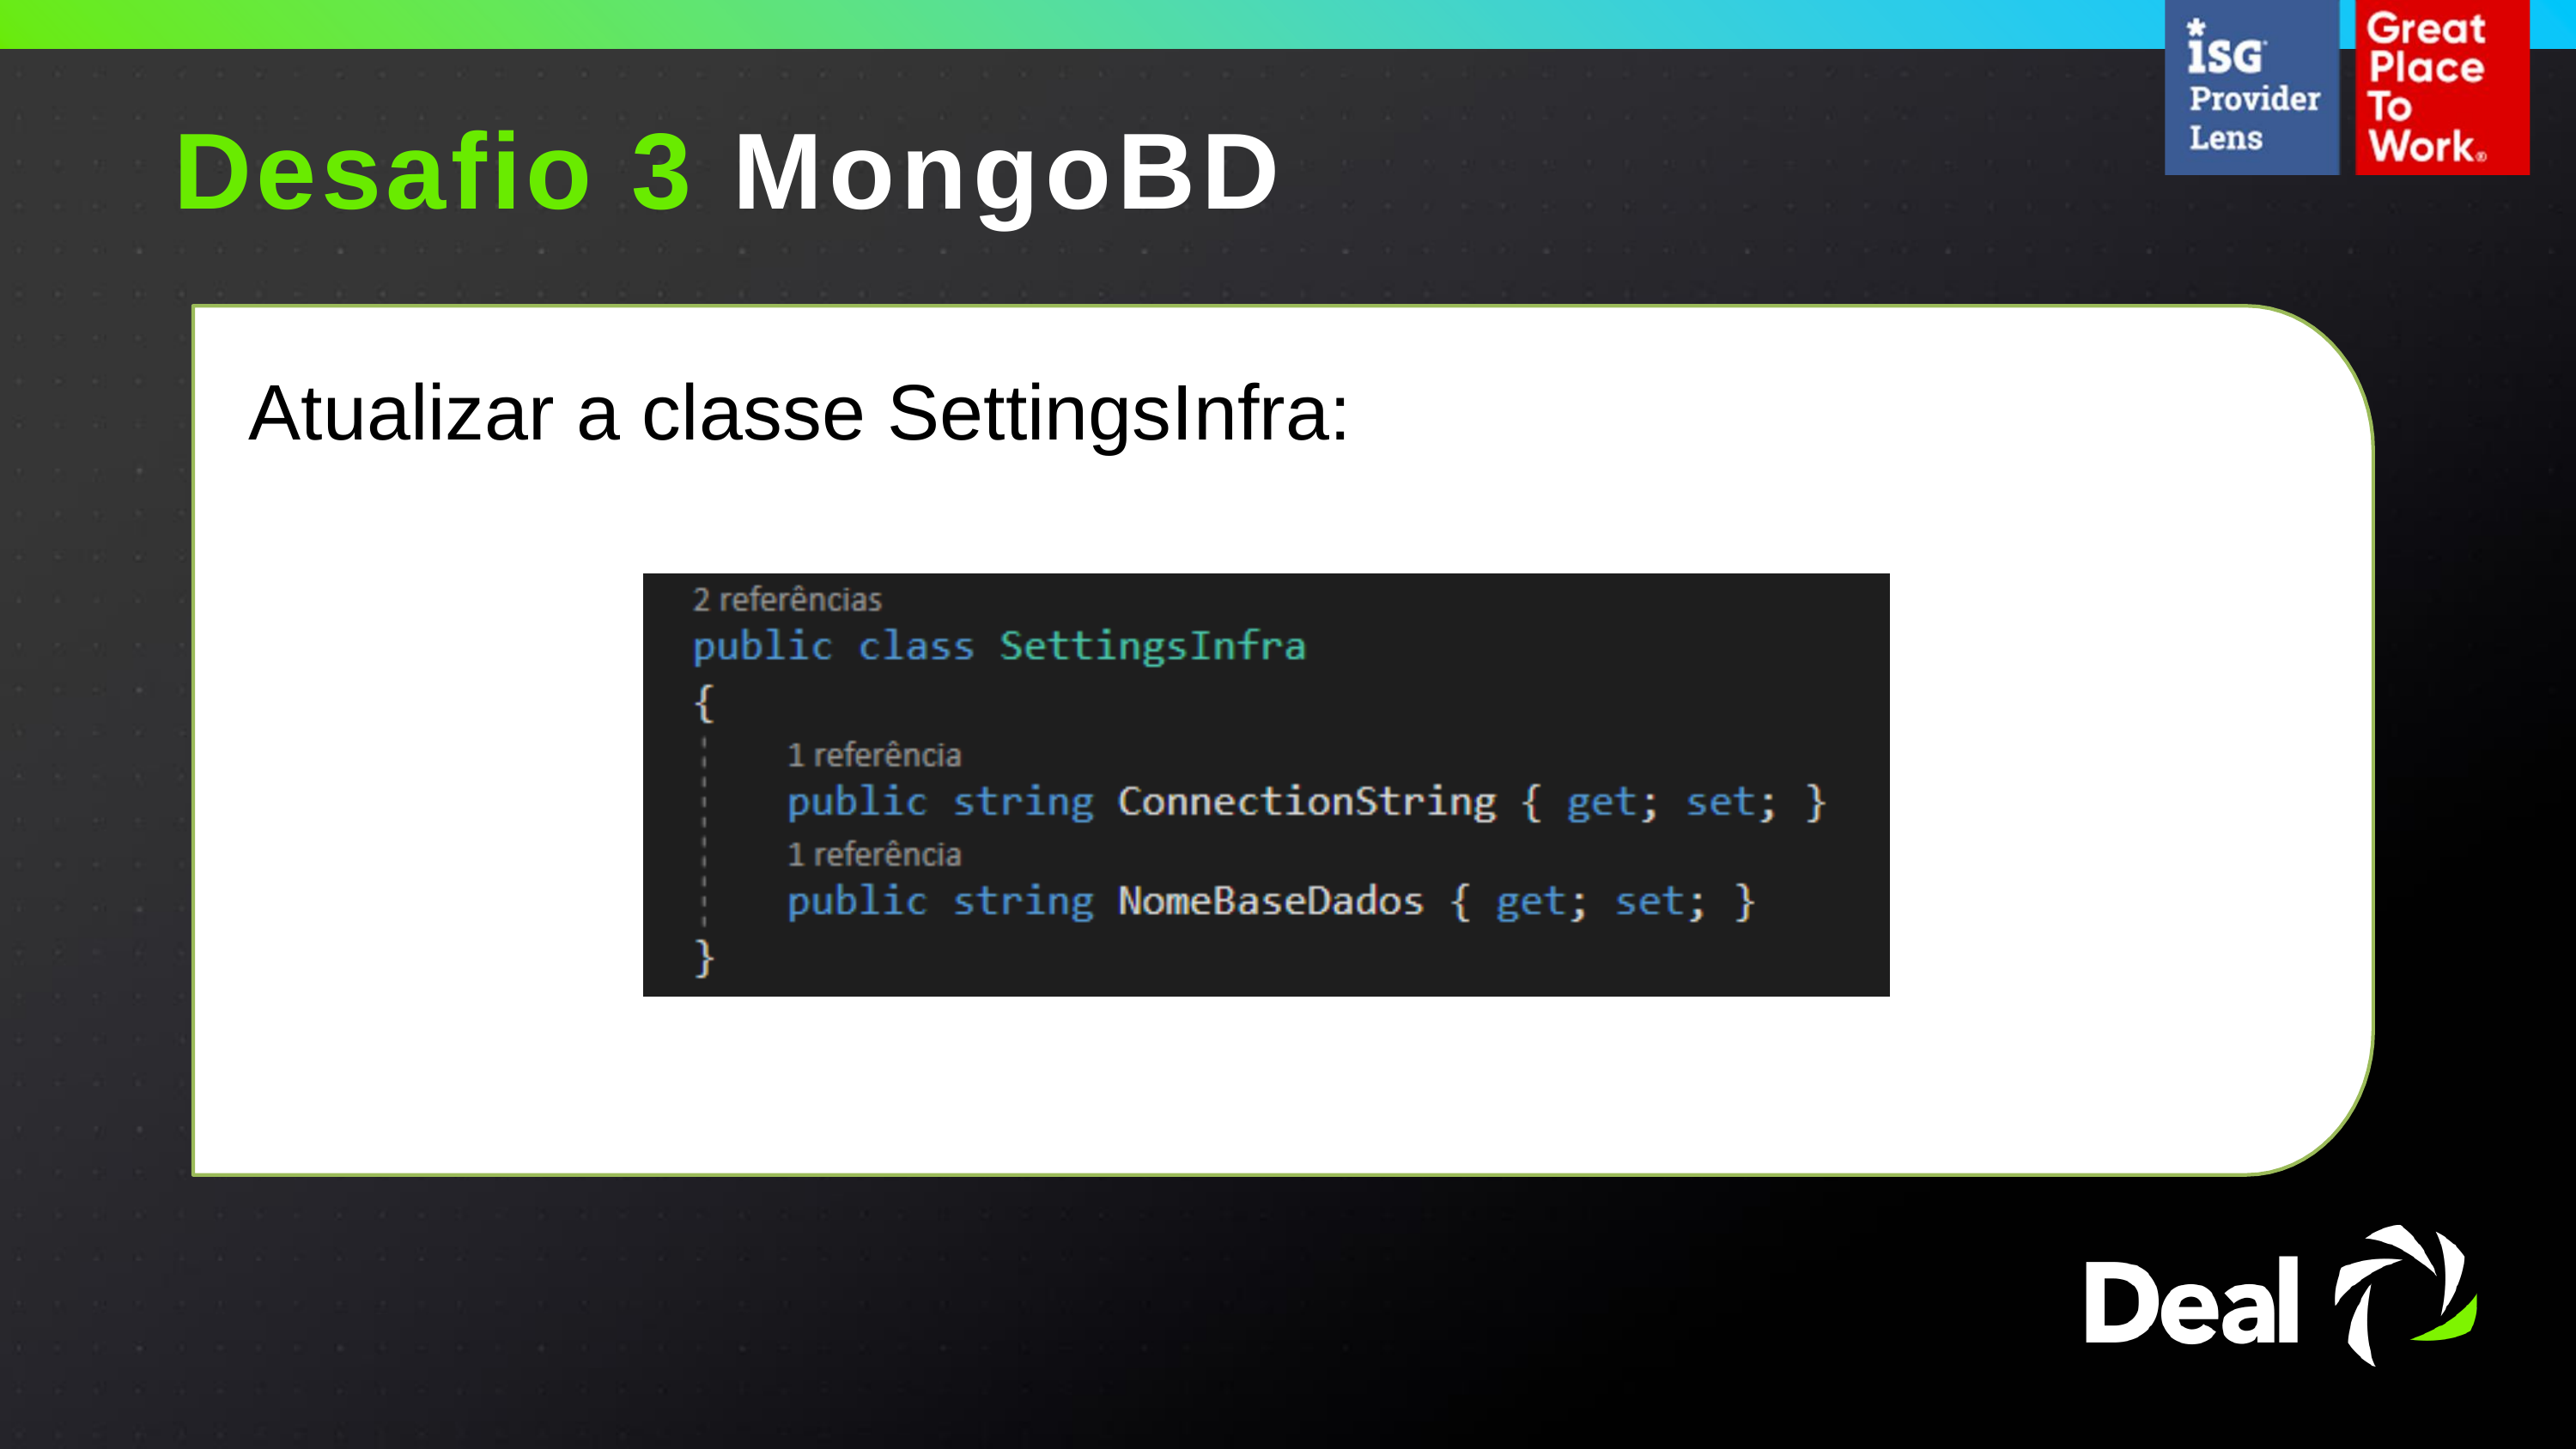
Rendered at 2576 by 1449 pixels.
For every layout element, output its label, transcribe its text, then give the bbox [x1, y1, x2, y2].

text_box Desafio 3 MongoBD [171, 99, 1395, 231]
picture [0, 0, 2576, 1449]
text_box [191, 304, 2375, 1177]
text_box Atualizar a classe SettingsInfra: [246, 359, 2287, 456]
